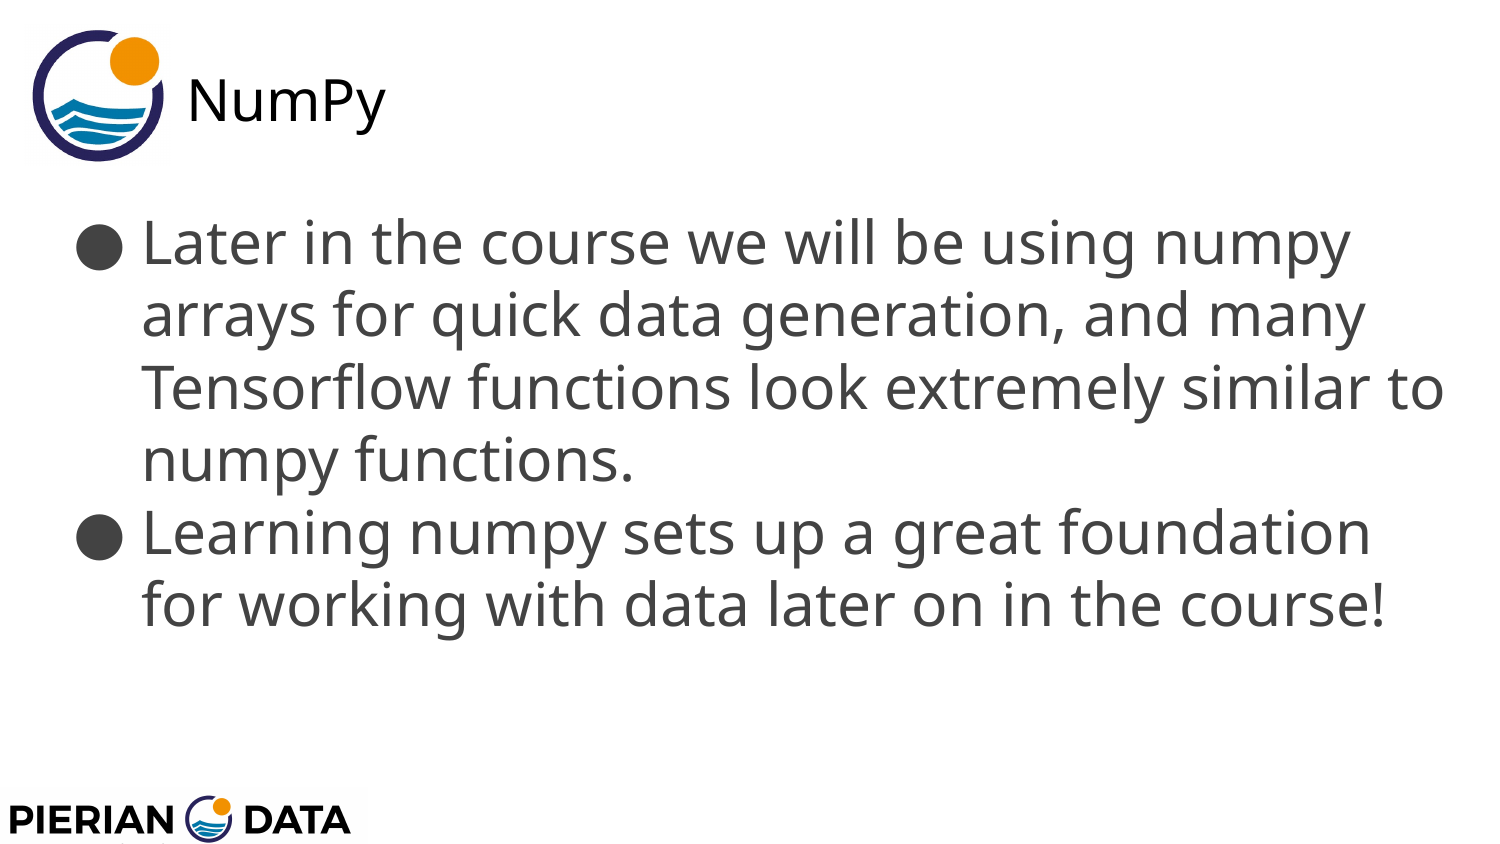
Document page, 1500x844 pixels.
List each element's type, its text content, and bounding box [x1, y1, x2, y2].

list Later in the course we will be using numpy arrays for quick data generation, and many Tensorflow functions look extremely similar to numpy functions. Learning numpy sets up a great foundation for working with data later on in the course! [51, 189, 1476, 750]
title NumPy [176, 48, 1449, 143]
picture [0, 787, 368, 844]
picture [24, 24, 172, 167]
